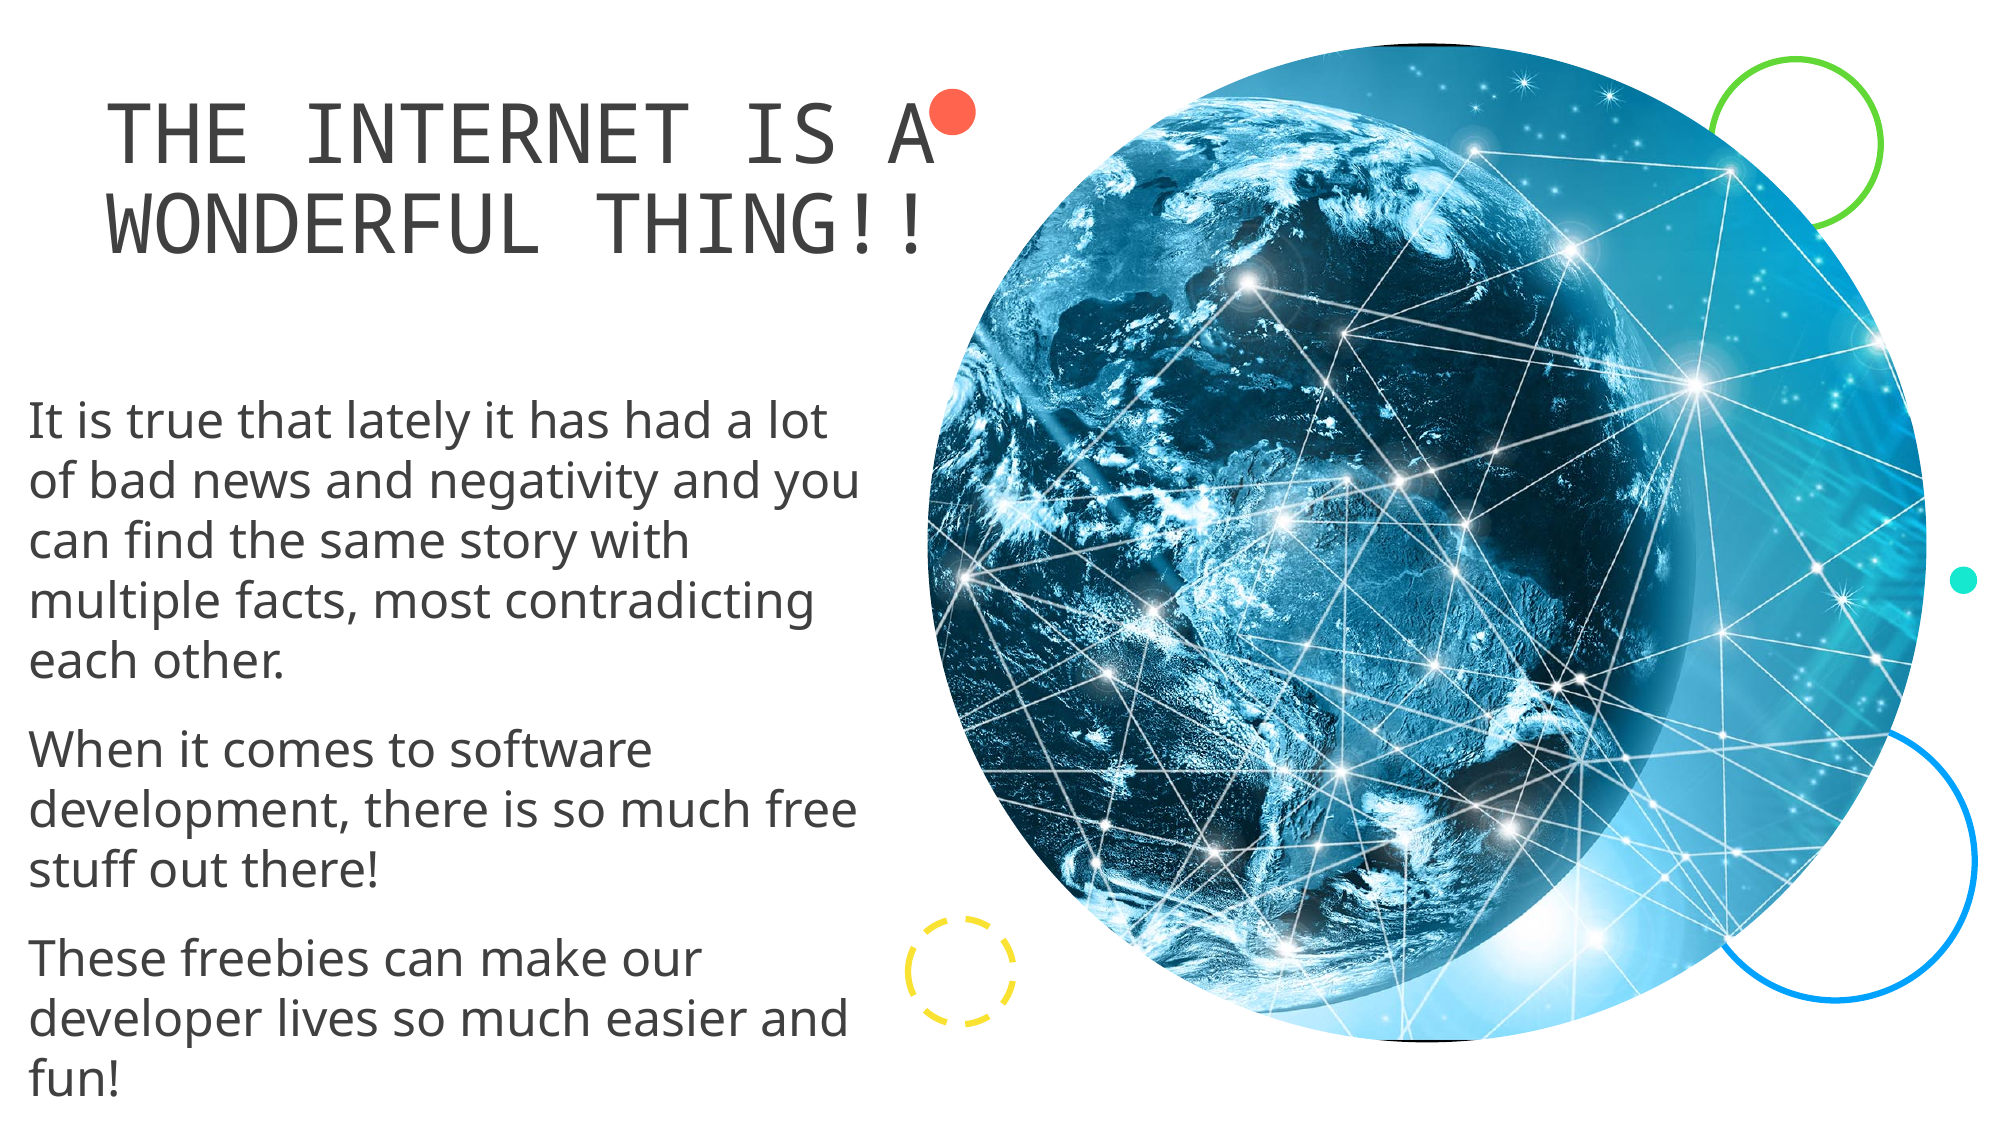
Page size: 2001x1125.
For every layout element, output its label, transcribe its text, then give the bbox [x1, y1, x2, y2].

picture [926, 42, 1927, 1043]
list It is true that lately it has had a lot of bad news and negativity and you can find the same story with multiple facts, most contradicting each other. When it comes to software development, there is so much free stuff out there! These freebies can make our developer lives so much easier and fun! [13, 381, 885, 1043]
title The internet is a wonderful thing!! [104, 69, 924, 294]
picture [1916, 507, 1923, 513]
